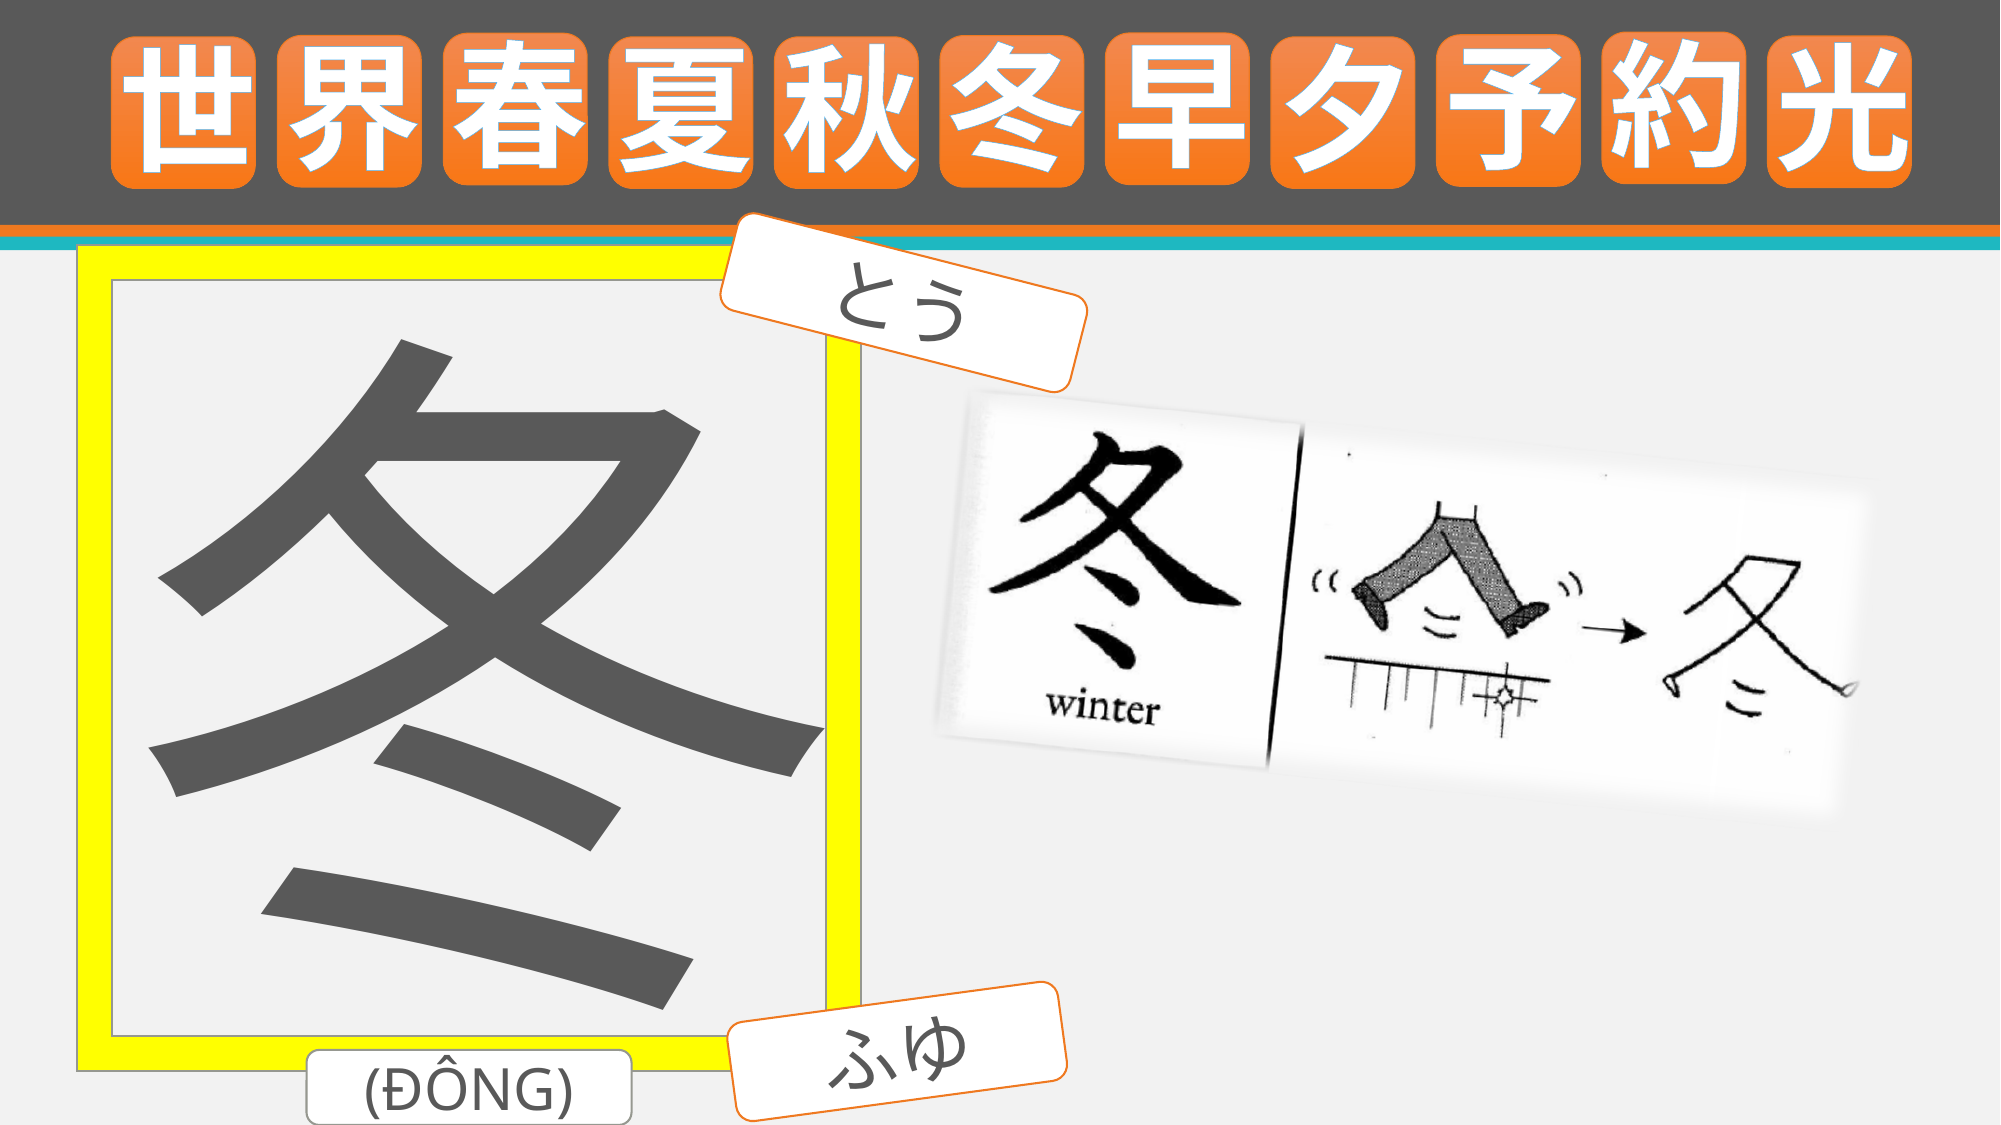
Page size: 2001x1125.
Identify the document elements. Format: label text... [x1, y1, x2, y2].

text_box とう [719, 212, 1089, 394]
text_box 光 [1766, 35, 1912, 189]
text_box 秋 [773, 36, 919, 189]
picture [942, 416, 1870, 803]
text_box 予 [1435, 34, 1581, 187]
text_box 春 [442, 32, 588, 186]
text_box 冬 [825, 336, 862, 1009]
text_box 世 [110, 36, 256, 189]
text_box 界 [276, 34, 422, 188]
text_box 夏 [608, 36, 754, 189]
text_box 約 [1601, 31, 1747, 185]
text_box ふゆ [726, 980, 1068, 1123]
text_box 夕 [1270, 36, 1416, 189]
text_box 冬 [76, 244, 731, 1072]
text_box (ĐÔNG) [305, 1048, 633, 1125]
text_box 冬 [939, 35, 1085, 188]
text_box 早 [1104, 32, 1250, 186]
